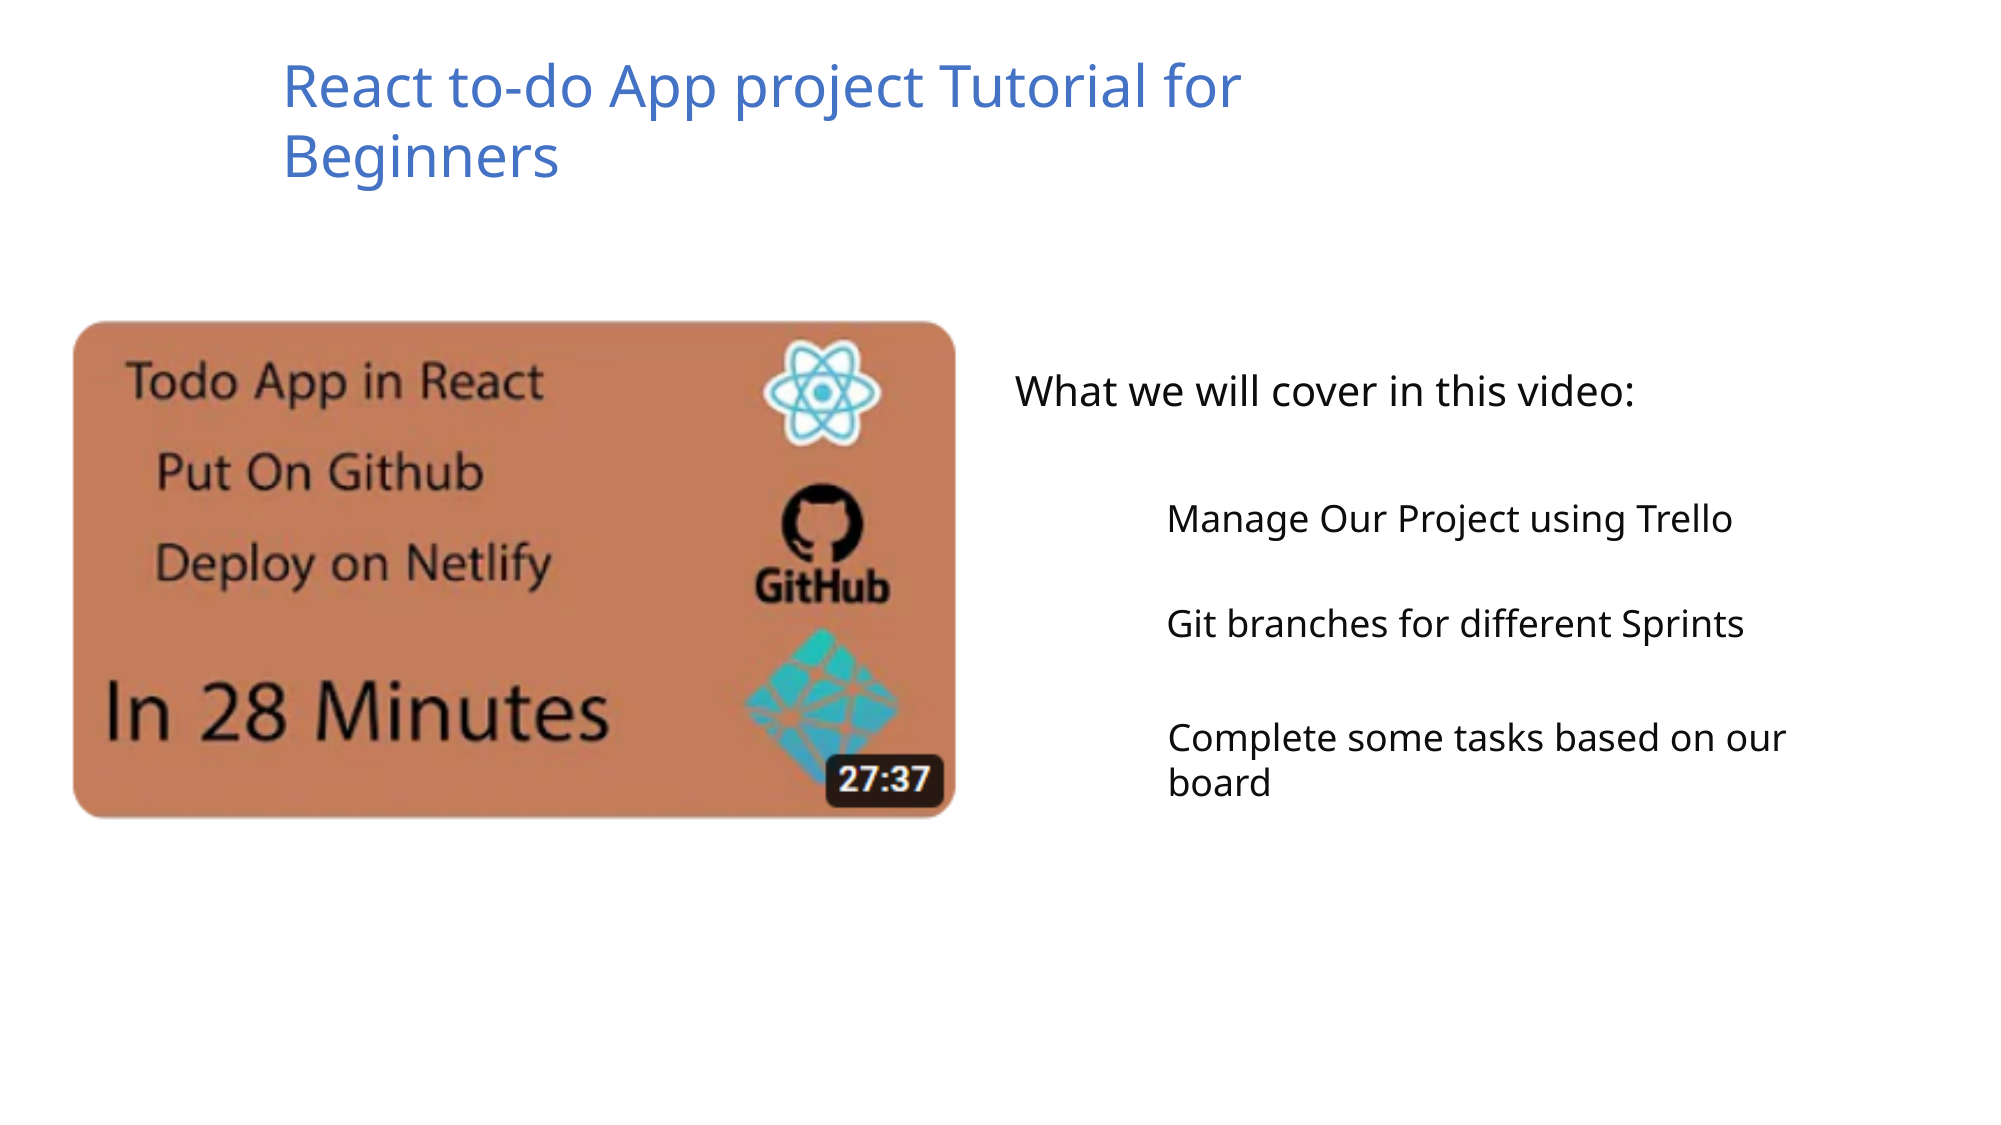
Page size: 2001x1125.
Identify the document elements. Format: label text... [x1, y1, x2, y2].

text_box Manage Our Project using Trello [1151, 487, 1761, 547]
text_box What we will cover in this video: [999, 357, 1700, 423]
text_box Complete some tasks based on our board [1152, 706, 1891, 812]
text_box Git branches for different Sprints [1151, 592, 1912, 653]
text_box React to-do App project Tutorial for Beginners [267, 41, 1538, 197]
picture [53, 310, 977, 843]
